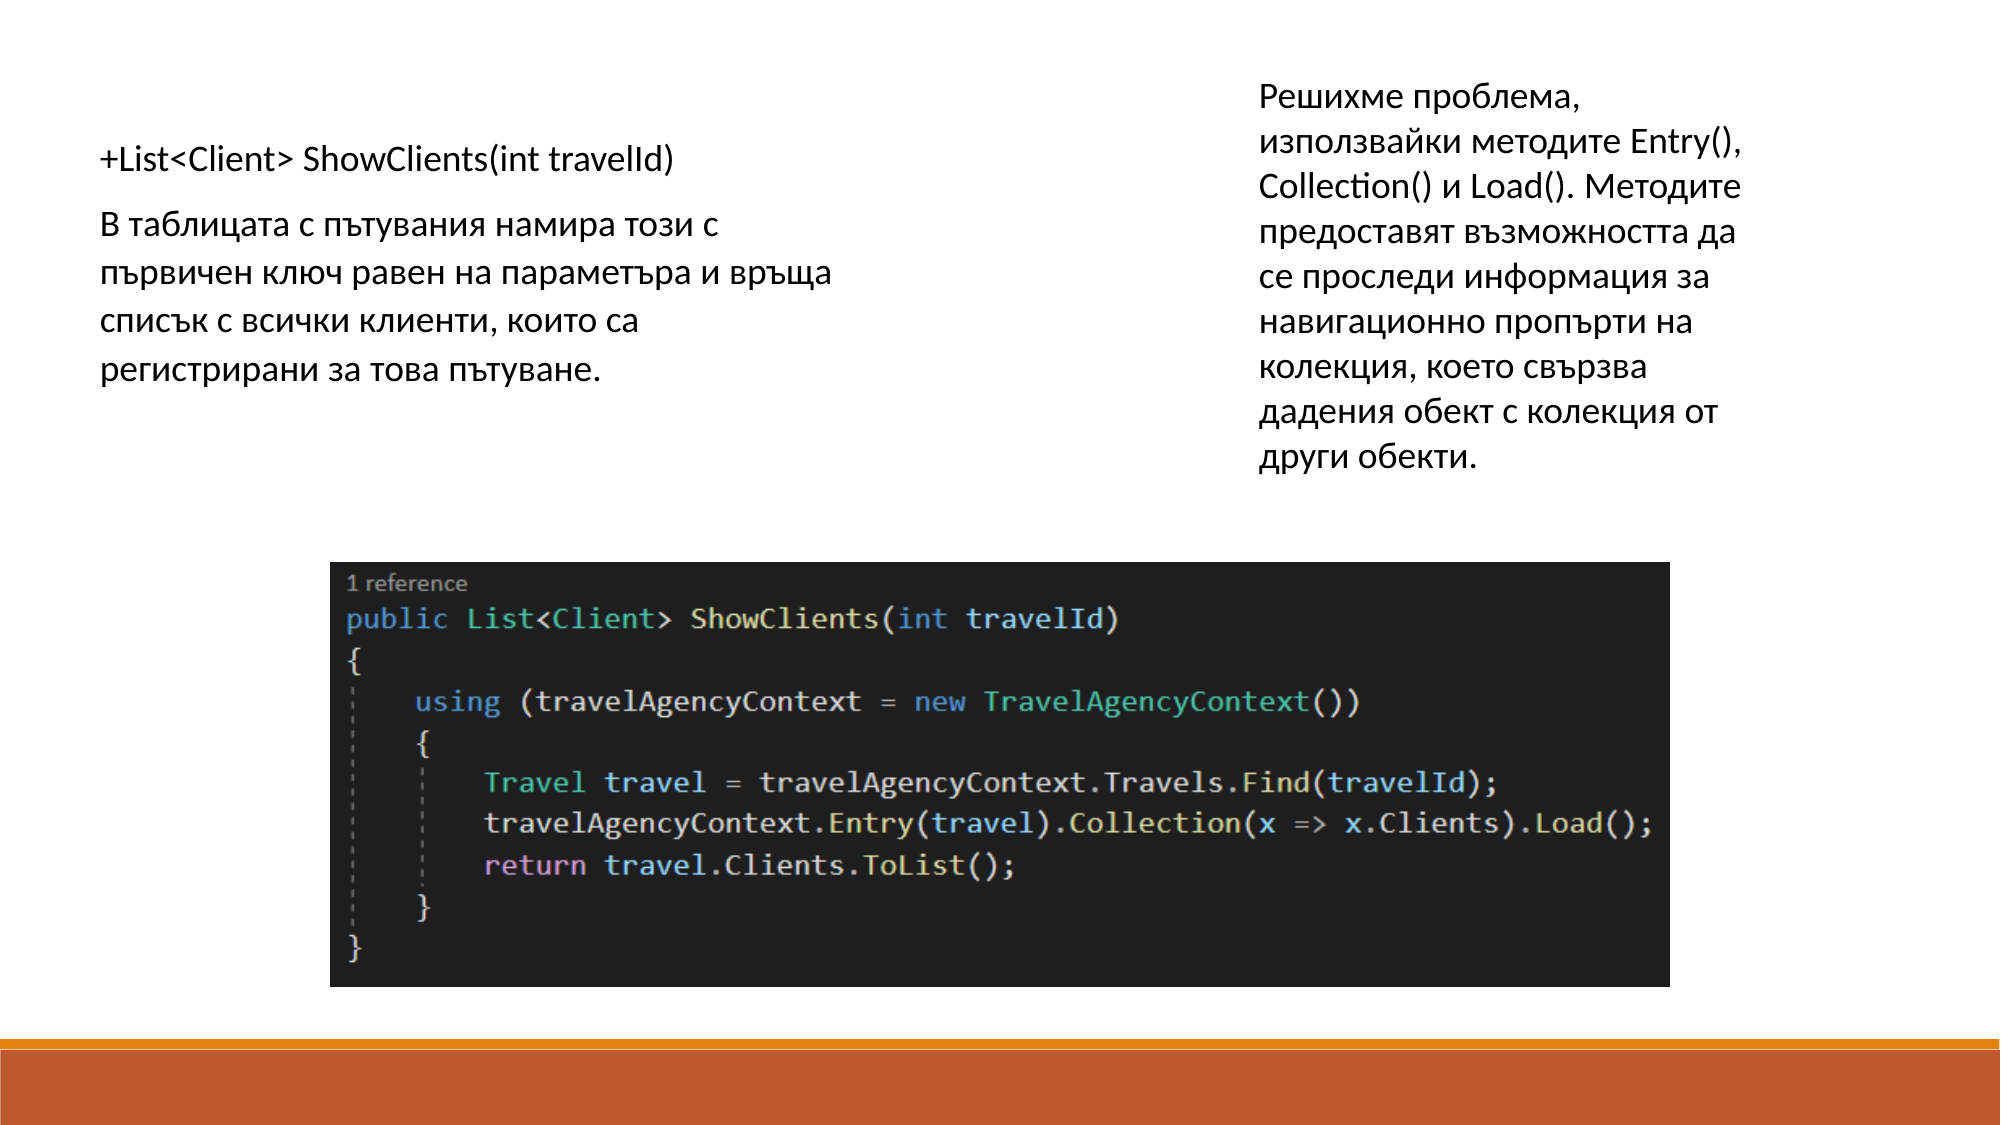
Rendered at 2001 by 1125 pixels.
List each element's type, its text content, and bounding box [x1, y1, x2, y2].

text_box Решихме проблема, използвайки методите Entry(), Collection() и Load(). Методите предоставят възможността да се проследи информация за навигационно пропърти на колекция, което свързва дадения обект с колекция от други обекти. [1244, 63, 1778, 484]
text_box +List<Client> ShowClients(int travelId) В таблицата с пътувания намира този с първичен ключ равен на параметъра и връща списък с всички клиенти, които са регистрирани за това пътуване. [85, 123, 876, 458]
picture [330, 561, 1670, 988]
